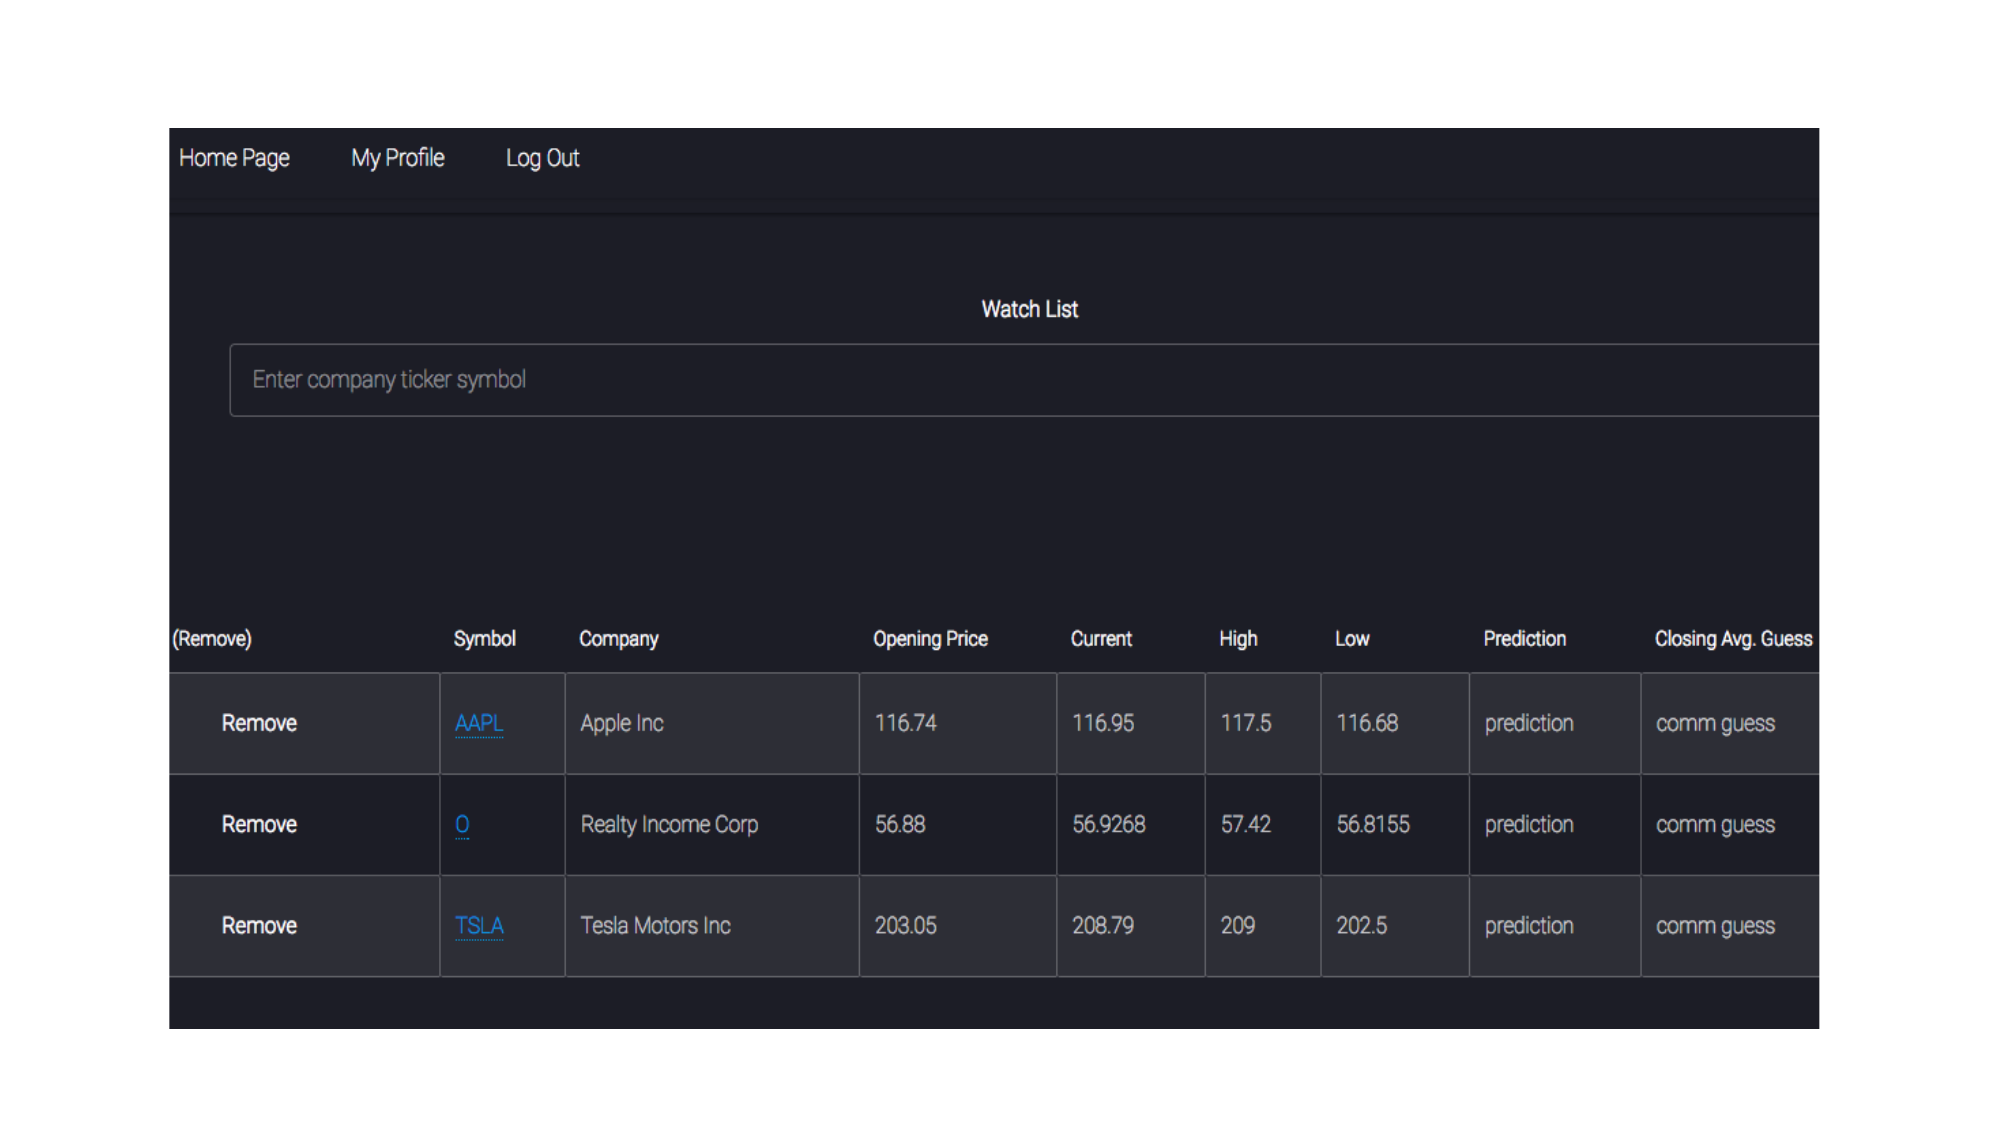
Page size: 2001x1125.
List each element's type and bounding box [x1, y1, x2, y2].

picture [169, 128, 1820, 1029]
